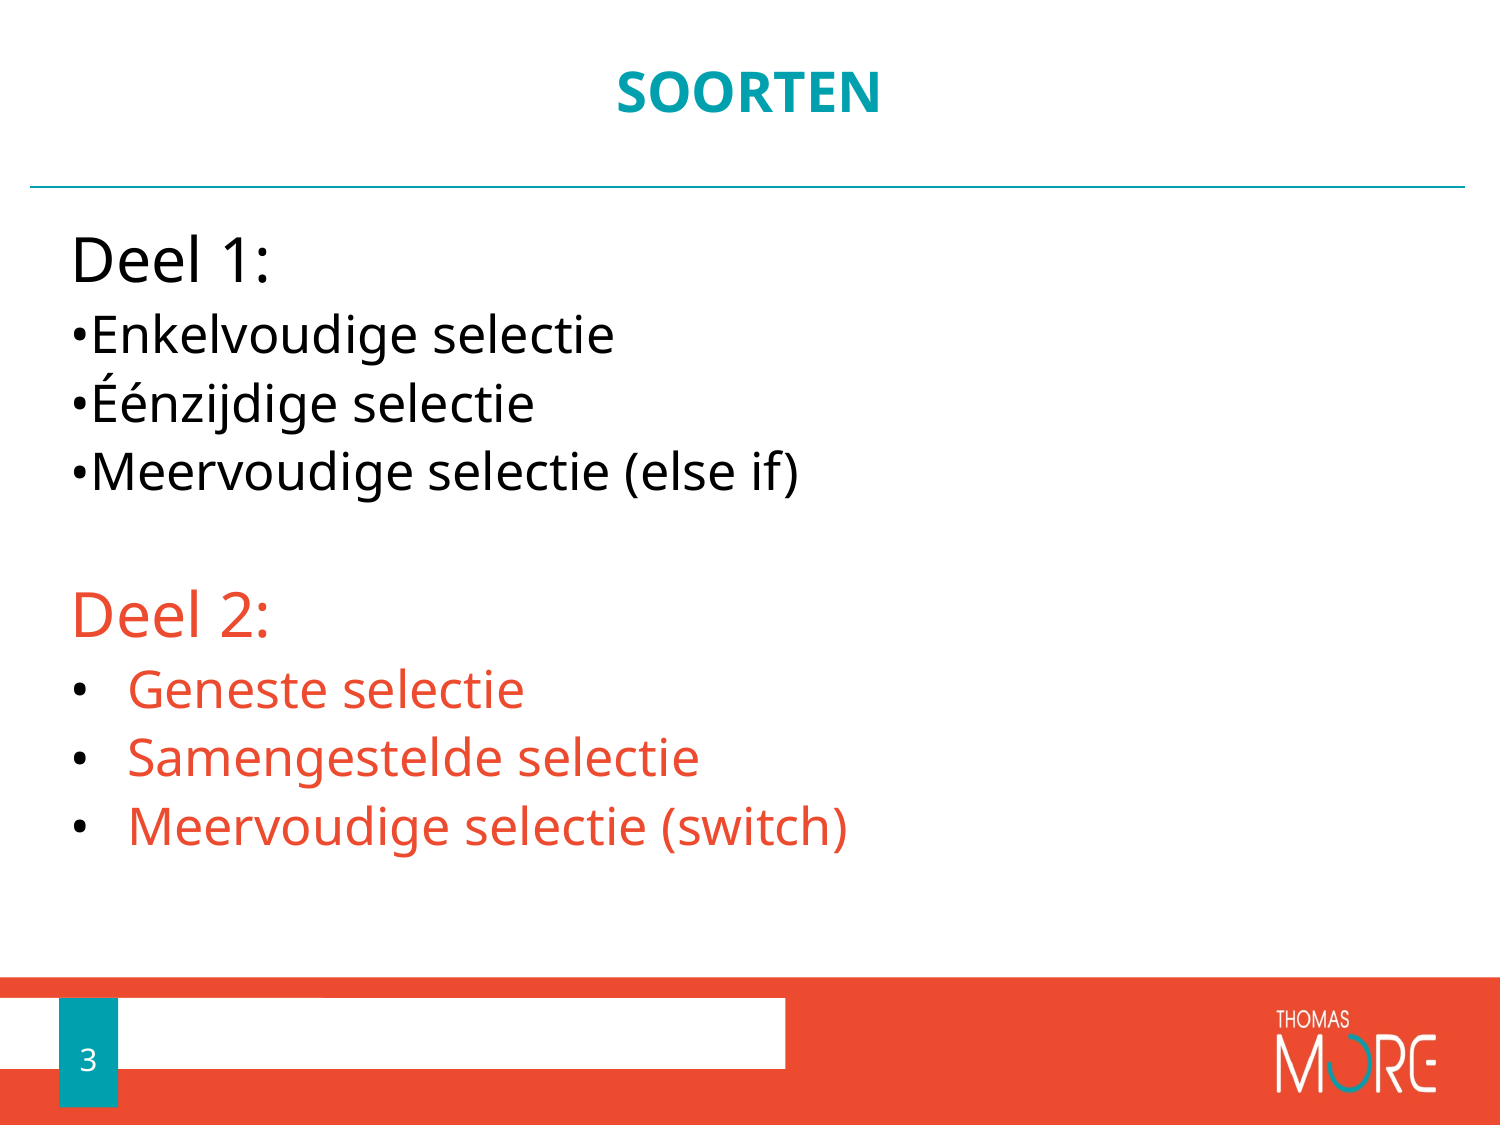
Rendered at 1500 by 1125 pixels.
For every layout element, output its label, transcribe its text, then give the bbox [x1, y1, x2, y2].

list Deel 1: Enkelvoudige selectie Éénzijdige selectie Meervoudige selectie (else if) Deel 2: Geneste selectie Samengestelde selectie Meervoudige selectie (switch) [0, 188, 1500, 979]
picture [1254, 980, 1458, 1122]
slide_number 3 [59, 998, 119, 1108]
title SOORTEN [0, 0, 1500, 188]
footer [123, 998, 786, 1069]
